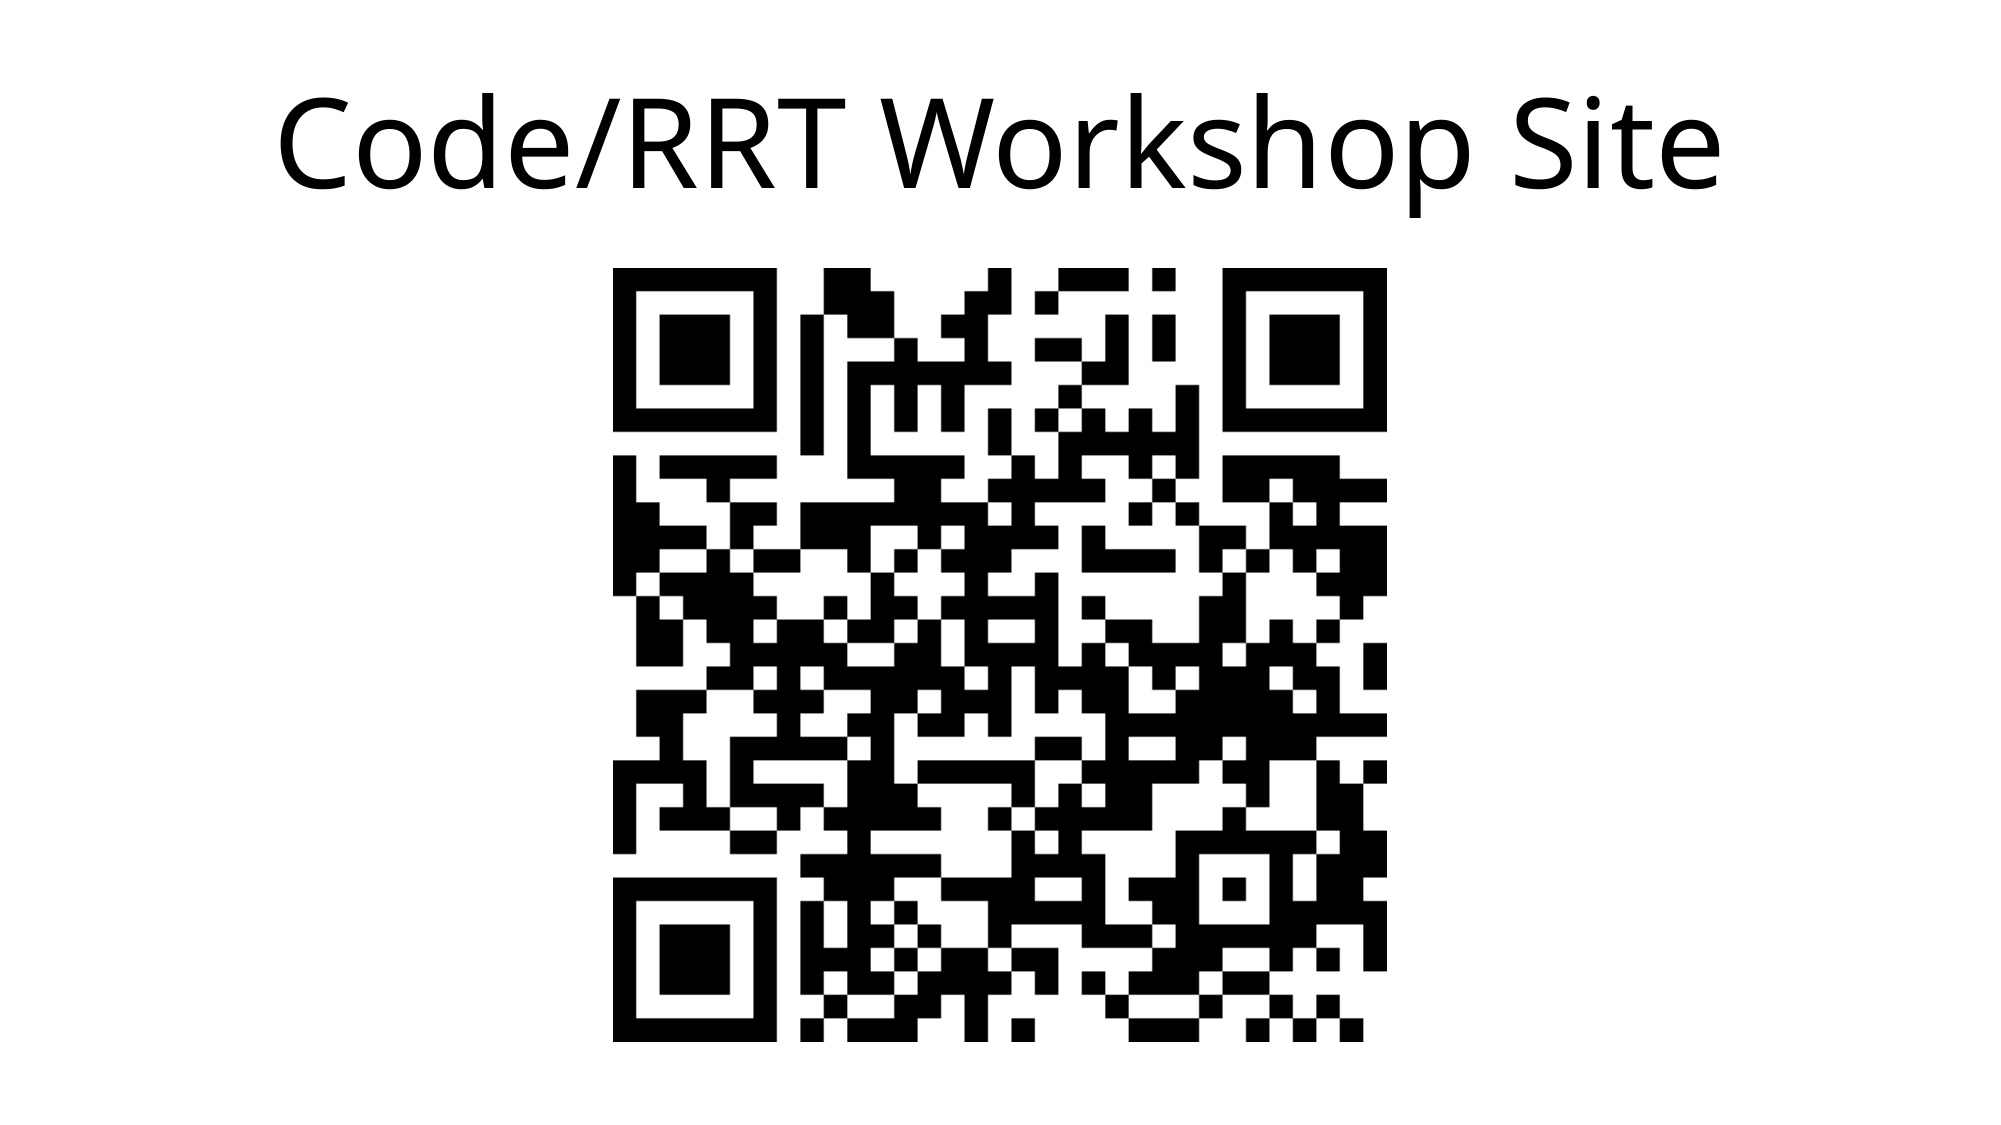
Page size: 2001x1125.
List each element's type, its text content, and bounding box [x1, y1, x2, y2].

picture [612, 268, 1387, 1043]
title Code/RRT Workshop Site [249, 54, 1750, 223]
